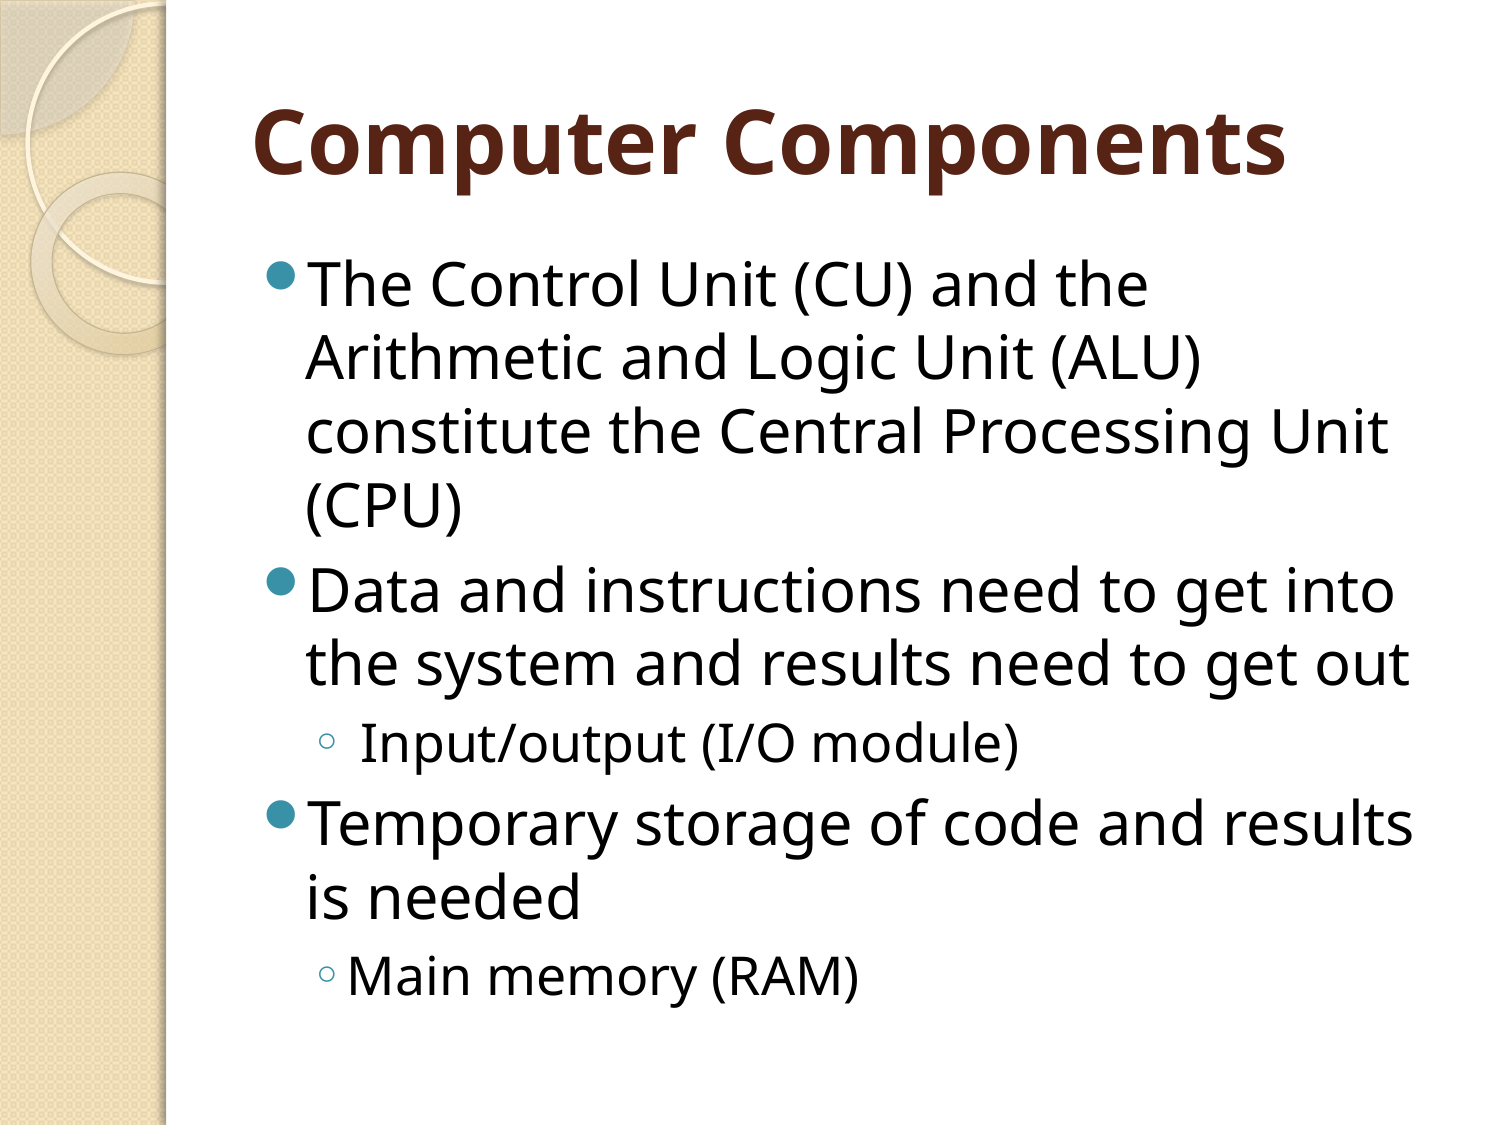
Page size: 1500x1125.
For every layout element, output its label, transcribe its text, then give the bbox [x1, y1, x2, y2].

title Computer Components [235, 45, 1466, 233]
list The Control Unit (CU) and the Arithmetic and Logic Unit (ALU) constitute the Central Processing Unit (CPU) Data and instructions need to get into the system and results need to get out Input/output (I/O module) Temporary storage of code and results is needed Main memory (RAM) [235, 237, 1466, 1025]
